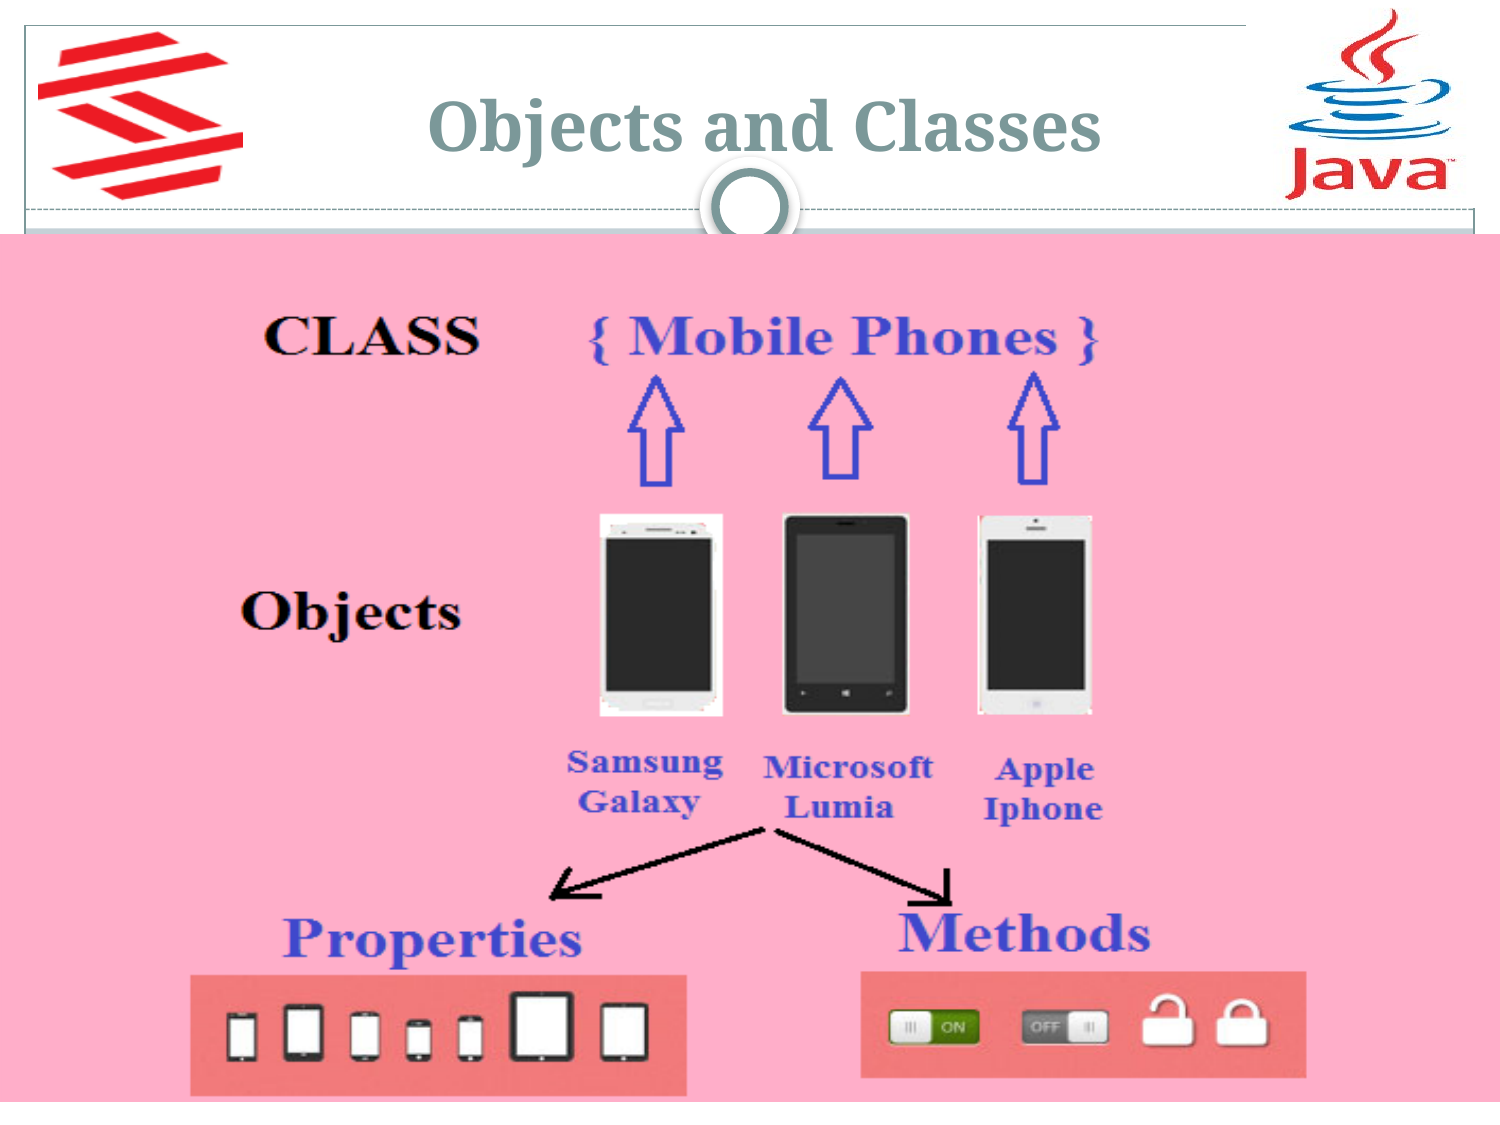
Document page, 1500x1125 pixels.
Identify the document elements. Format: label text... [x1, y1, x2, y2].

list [0, 234, 1500, 1102]
picture [1245, 0, 1483, 209]
title Objects and Classes [249, 42, 1238, 173]
picture [37, 30, 243, 209]
